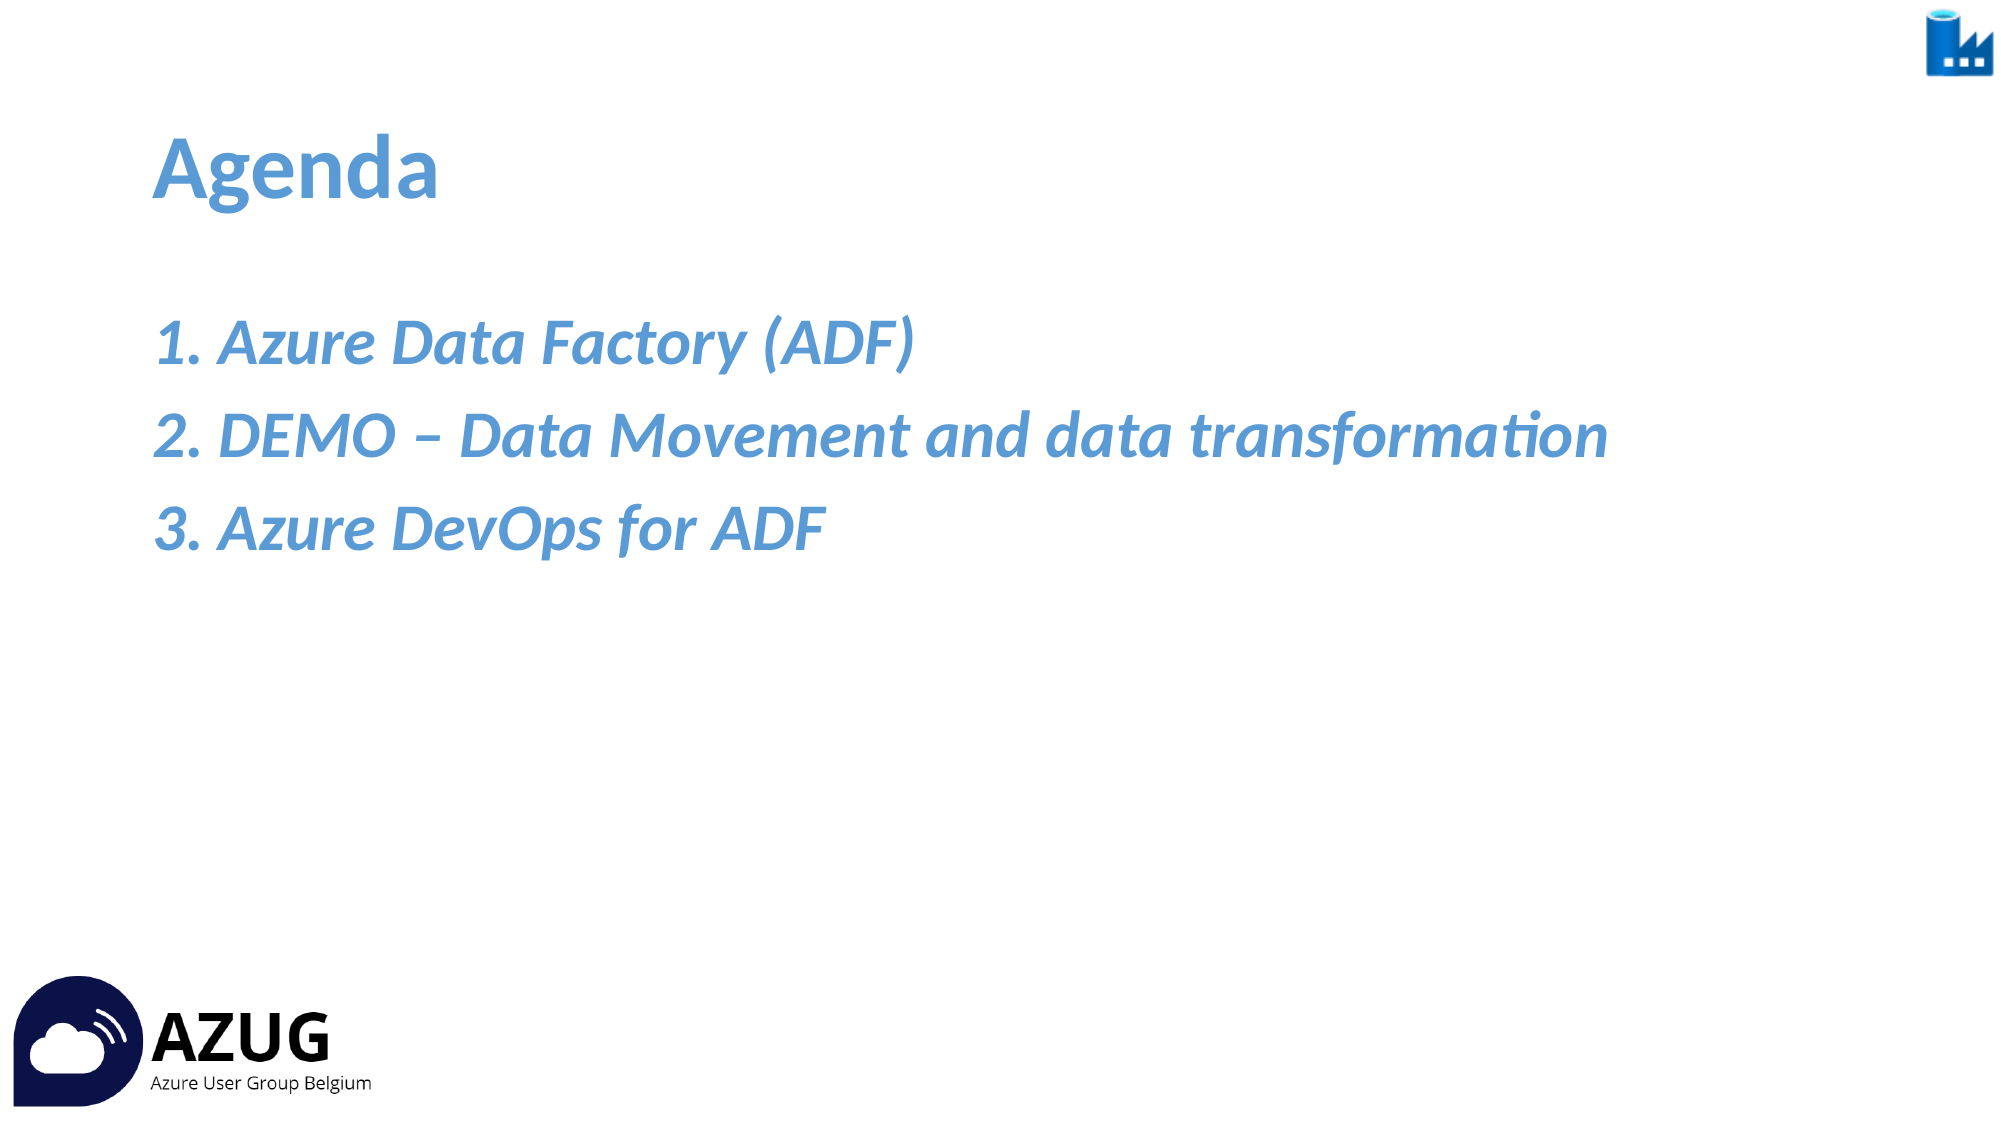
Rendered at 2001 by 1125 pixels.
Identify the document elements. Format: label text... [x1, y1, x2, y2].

list 1. Azure Data Factory (ADF) 2. DEMO – Data Movement and data transformation 3. Azure DevOps for ADF [137, 299, 1863, 1014]
picture [0, 968, 386, 1125]
picture [1924, 7, 2000, 108]
title Agenda [137, 59, 1863, 278]
